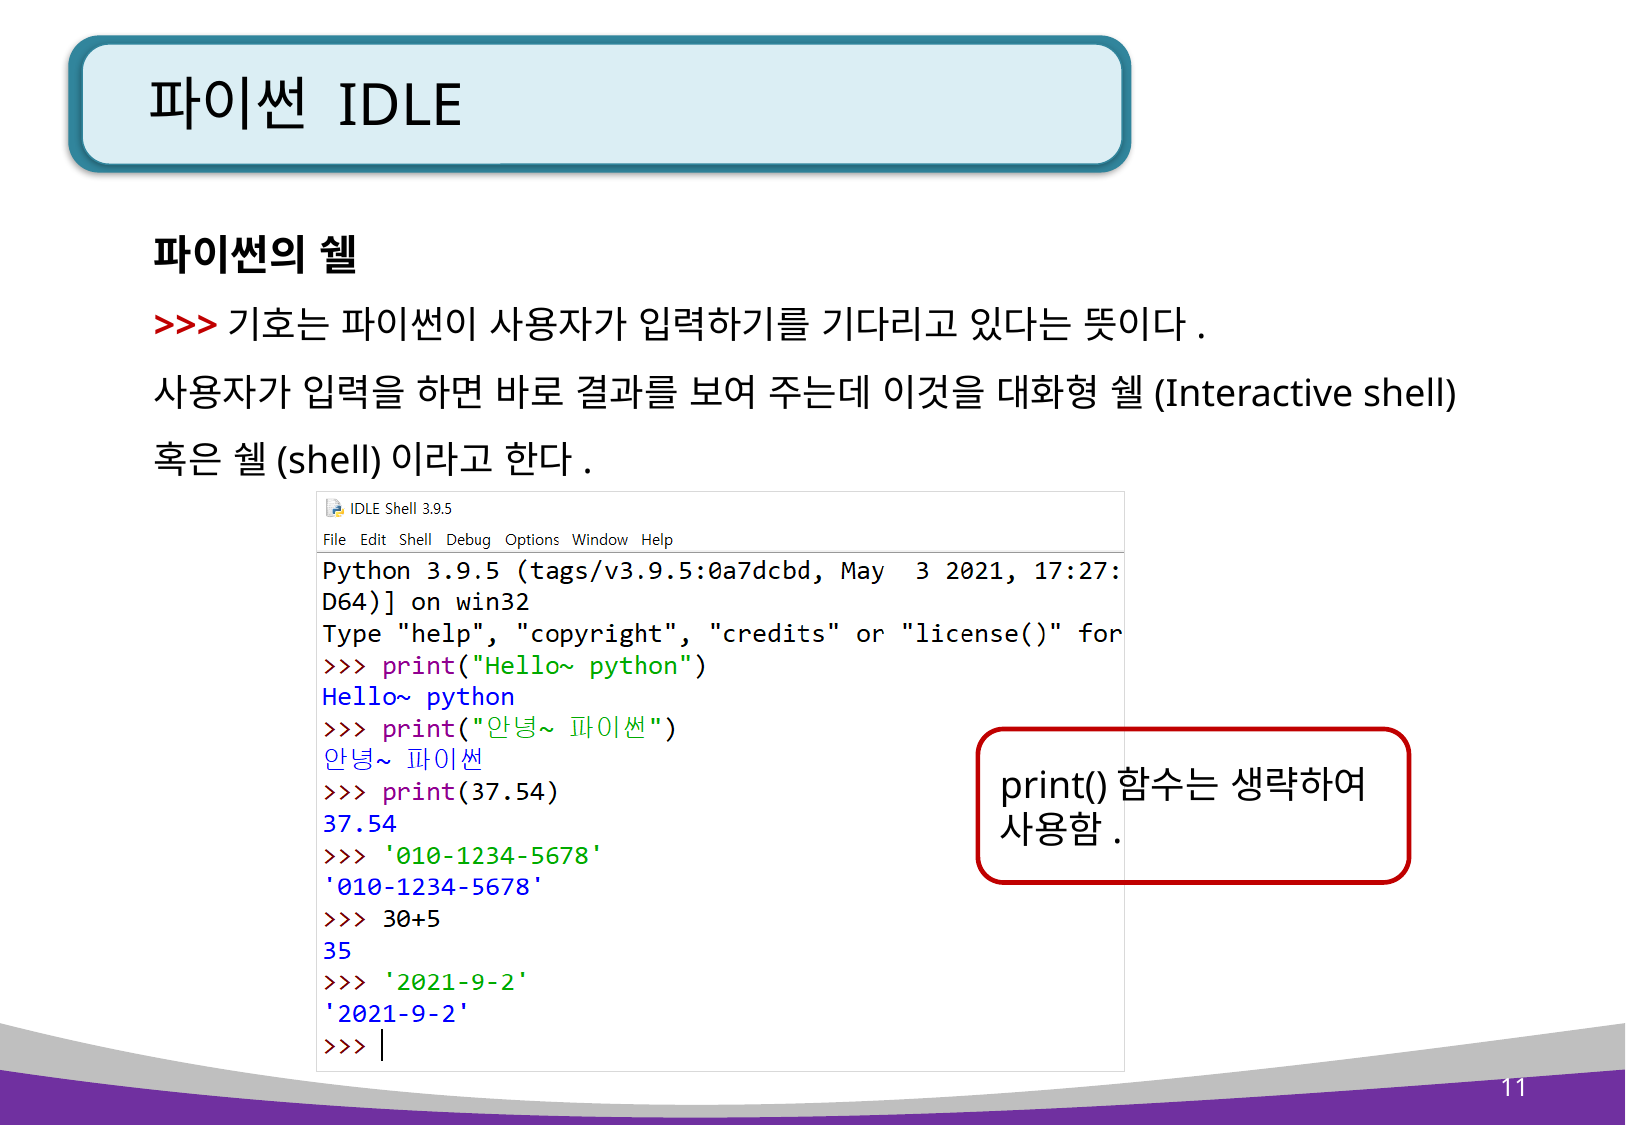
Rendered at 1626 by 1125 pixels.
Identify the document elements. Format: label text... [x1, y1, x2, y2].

text_box 파이썬의 쉘 >>>기호는 파이썬이 사용자가 입력하기를 기다리고 있다는 뜻이다. 사용자가 입력을 하면 바로 결과를 보여 주는데 이것을 대화형 쉘(Interactive shell) 혹은 쉘(shell)이라고 한다. [137, 194, 1511, 491]
picture [316, 491, 1126, 1072]
title 파이썬 IDLE [103, 32, 1121, 173]
slide_number 11 [1452, 1058, 1544, 1119]
text_box print()함수는 생략하여 사용함. [1130, 726, 1412, 885]
